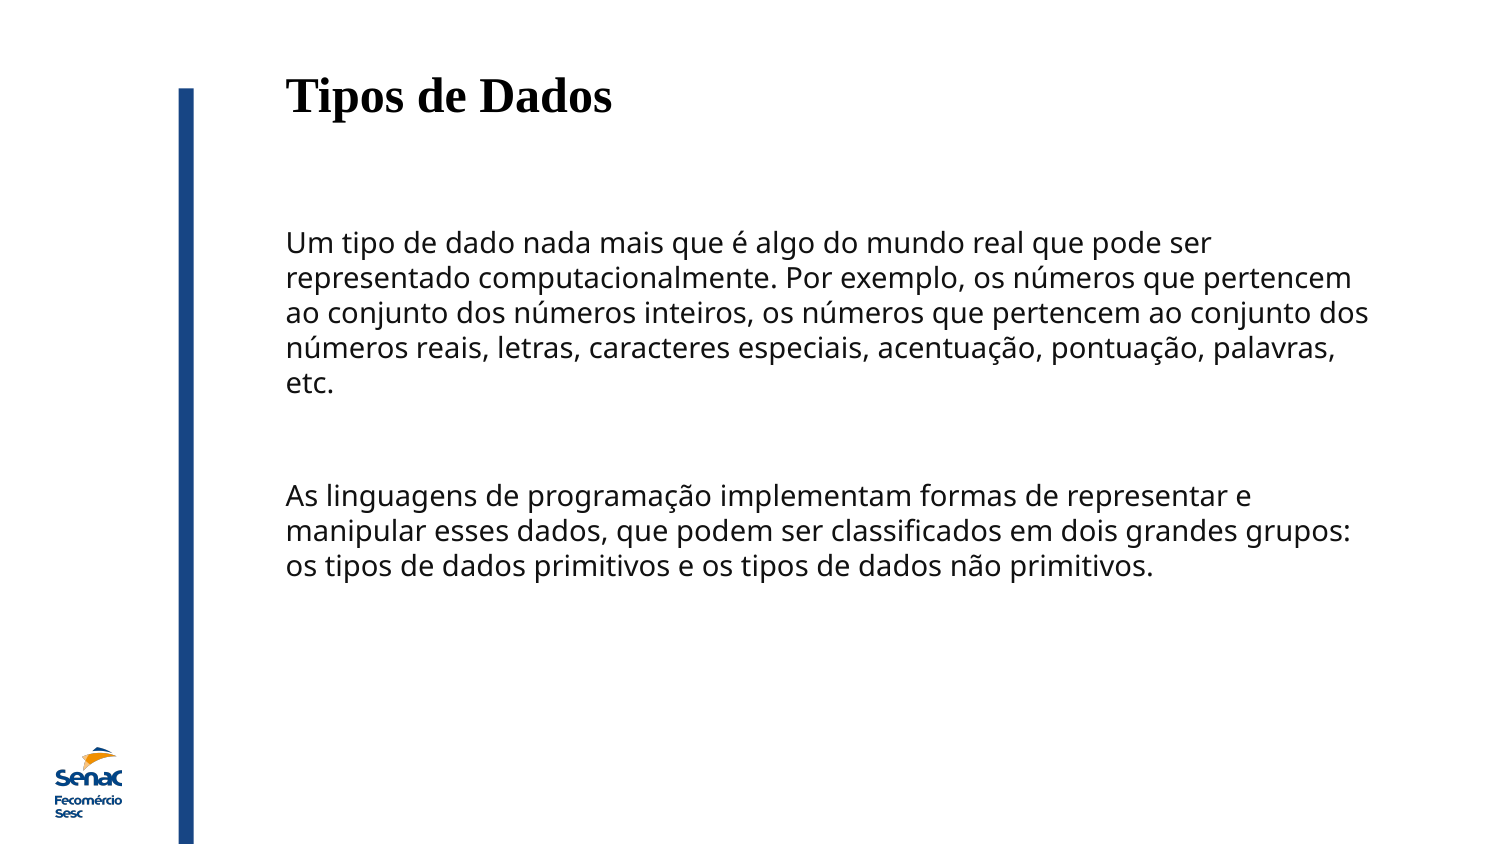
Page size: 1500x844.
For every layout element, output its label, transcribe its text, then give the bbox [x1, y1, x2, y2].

picture [55, 747, 122, 818]
text_box Tipos de Dados [270, 54, 1500, 130]
text_box As linguagens de programação implementam formas de representar e manipular esses dados, que podem ser classificados em dois grandes grupos: os tipos de dados primitivos e os tipos de dados não primitivos. [270, 470, 1403, 590]
text_box Um tipo de dado nada mais que é algo do mundo real que pode ser representado computacionalmente. Por exemplo, os números que pertencem ao conjunto dos números inteiros, os números que pertencem ao conjunto dos números reais, letras, caracteres especiais, acentuação, pontuação, palavras, etc. [270, 217, 1403, 407]
